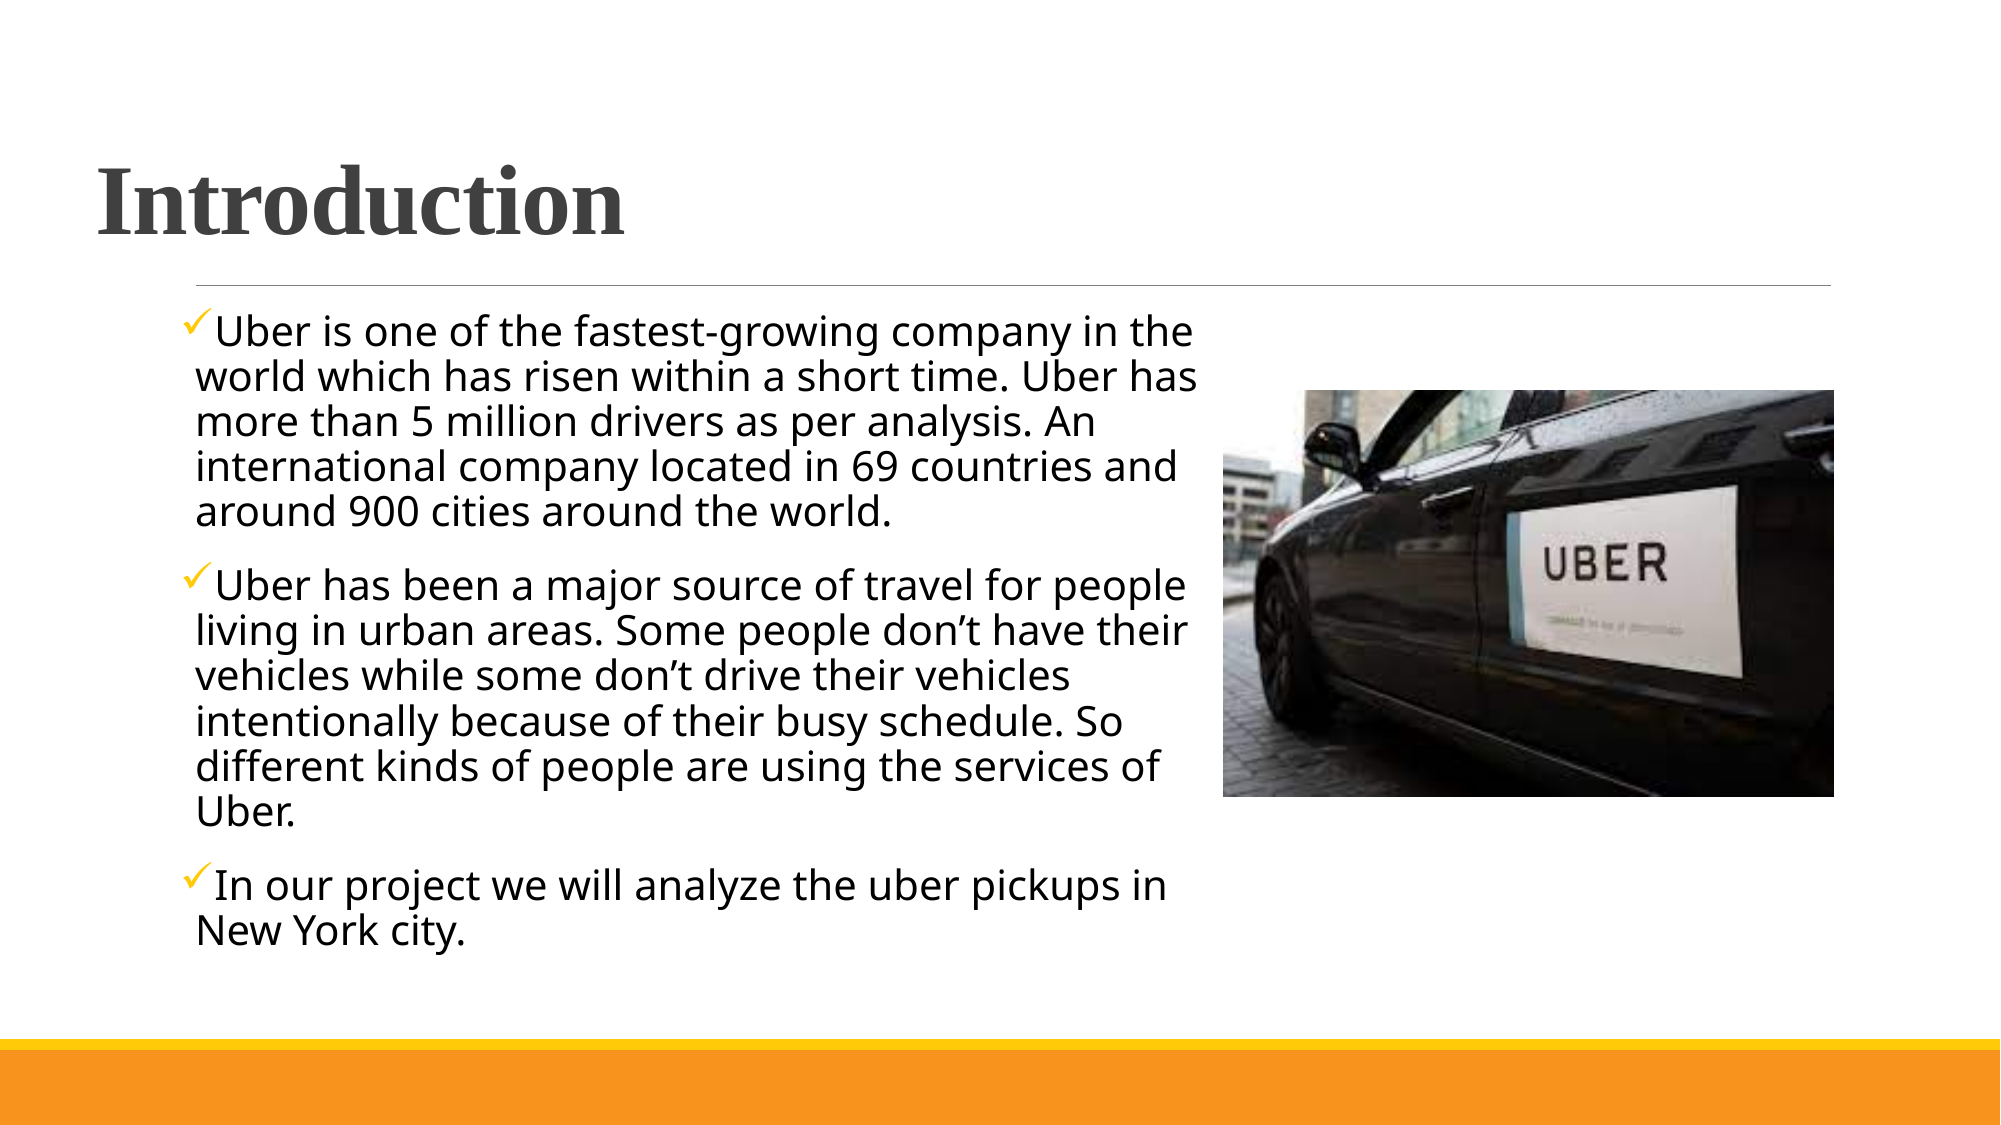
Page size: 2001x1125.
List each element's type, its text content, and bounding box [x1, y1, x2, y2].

list Uber is one of the fastest-growing company in the world which has risen within a short time. Uber has more than 5 million drivers as per analysis. An international company located in 69 countries and around 900 cities around the world. Uber has been a major source of travel for people living in urban areas. Some people don’t have their vehicles while some don’t drive their vehicles intentionally because of their busy schedule. So different kinds of people are using the services of Uber. In our project we will analyze the uber pickups in New York city. [180, 302, 1200, 991]
title Introduction [80, 162, 1730, 263]
picture [1222, 389, 1835, 798]
